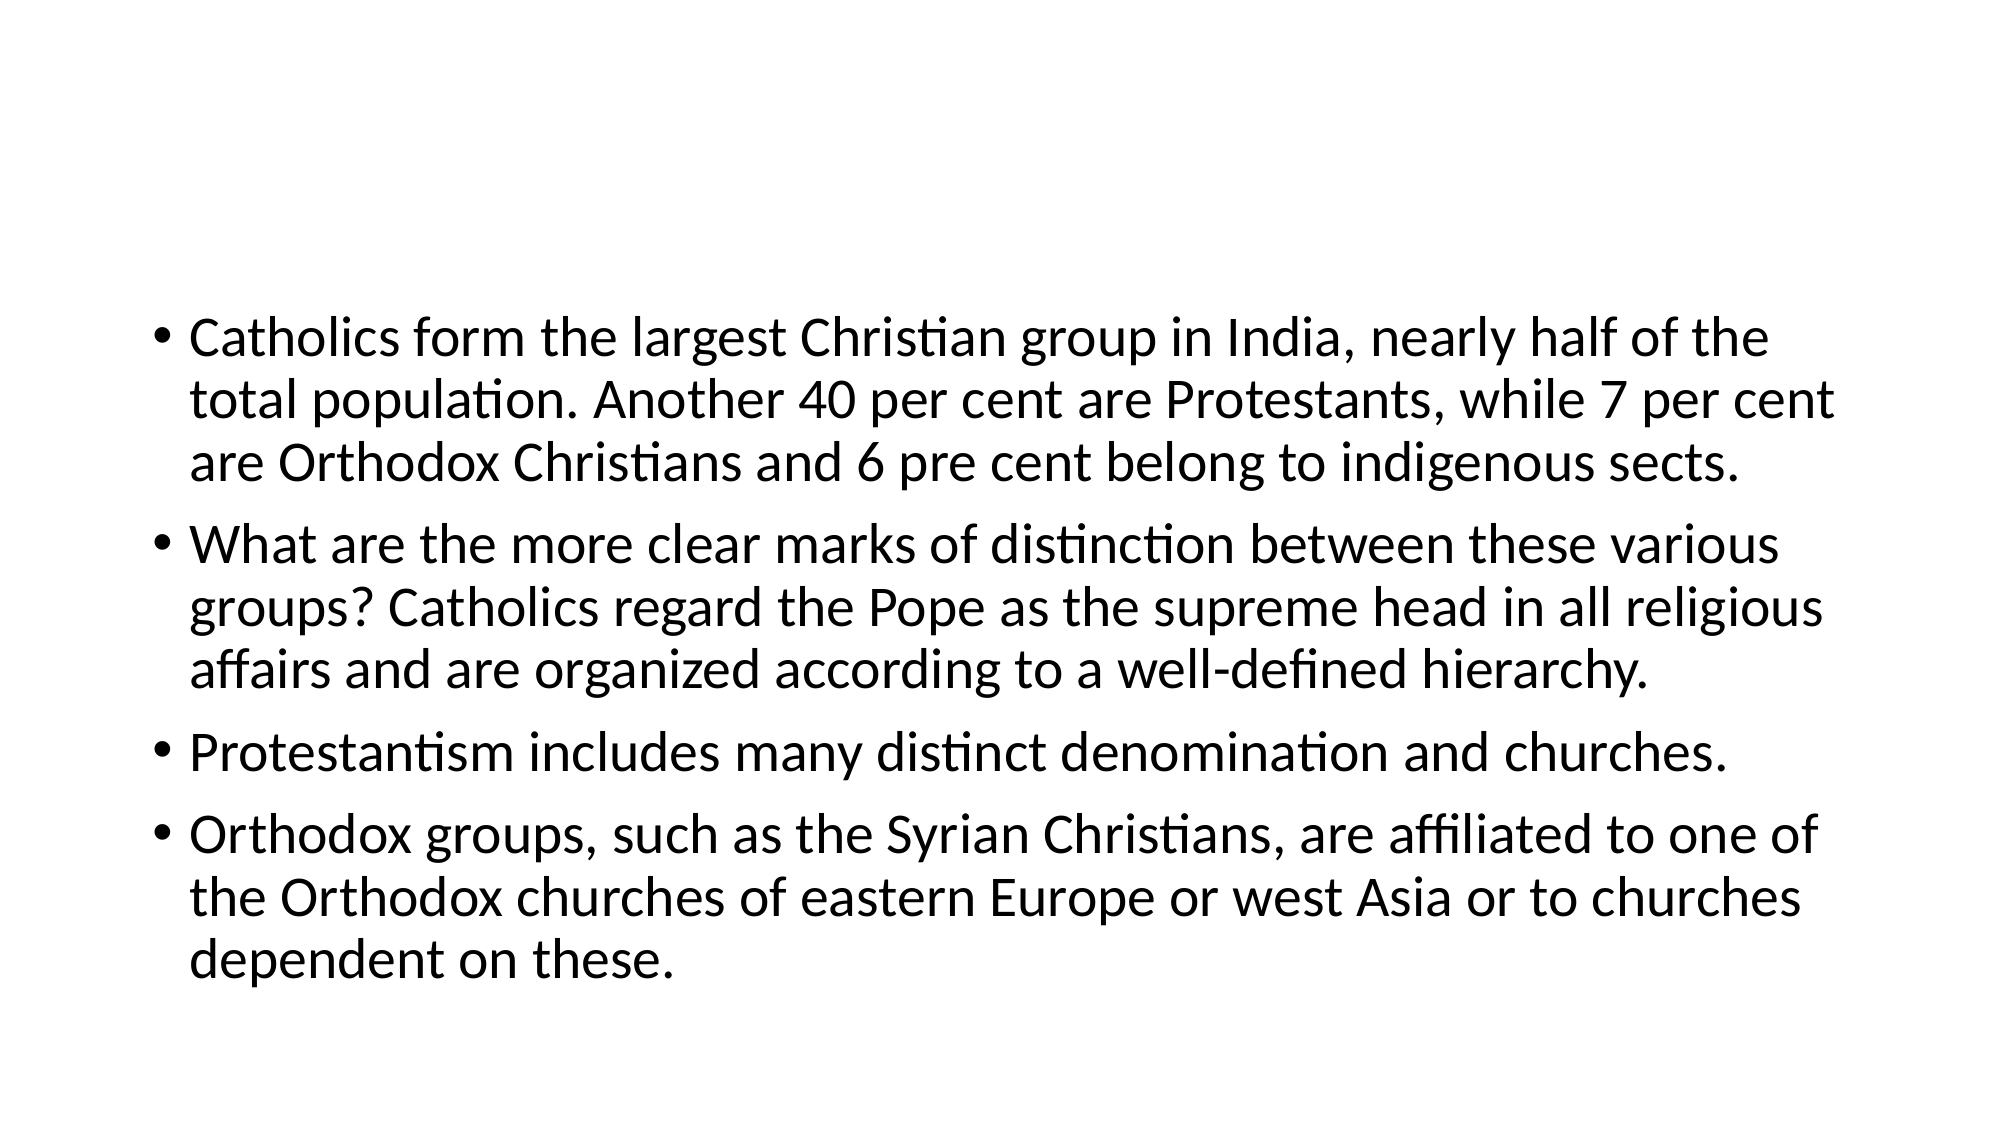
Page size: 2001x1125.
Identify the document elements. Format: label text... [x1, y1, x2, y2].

list Catholics form the largest Christian group in India, nearly half of the total population. Another 40 per cent are Protestants, while 7 per cent are Orthodox Christians and 6 pre cent belong to indigenous sects. What are the more clear marks of distinction between these various groups? Catholics regard the Pope as the supreme head in all religious affairs and are organized according to a well-defined hierarchy. Protestantism includes many distinct denomination and churches. Orthodox groups, such as the Syrian Christians, are affiliated to one of the Orthodox churches of eastern Europe or west Asia or to churches dependent on these. [137, 299, 1863, 1014]
